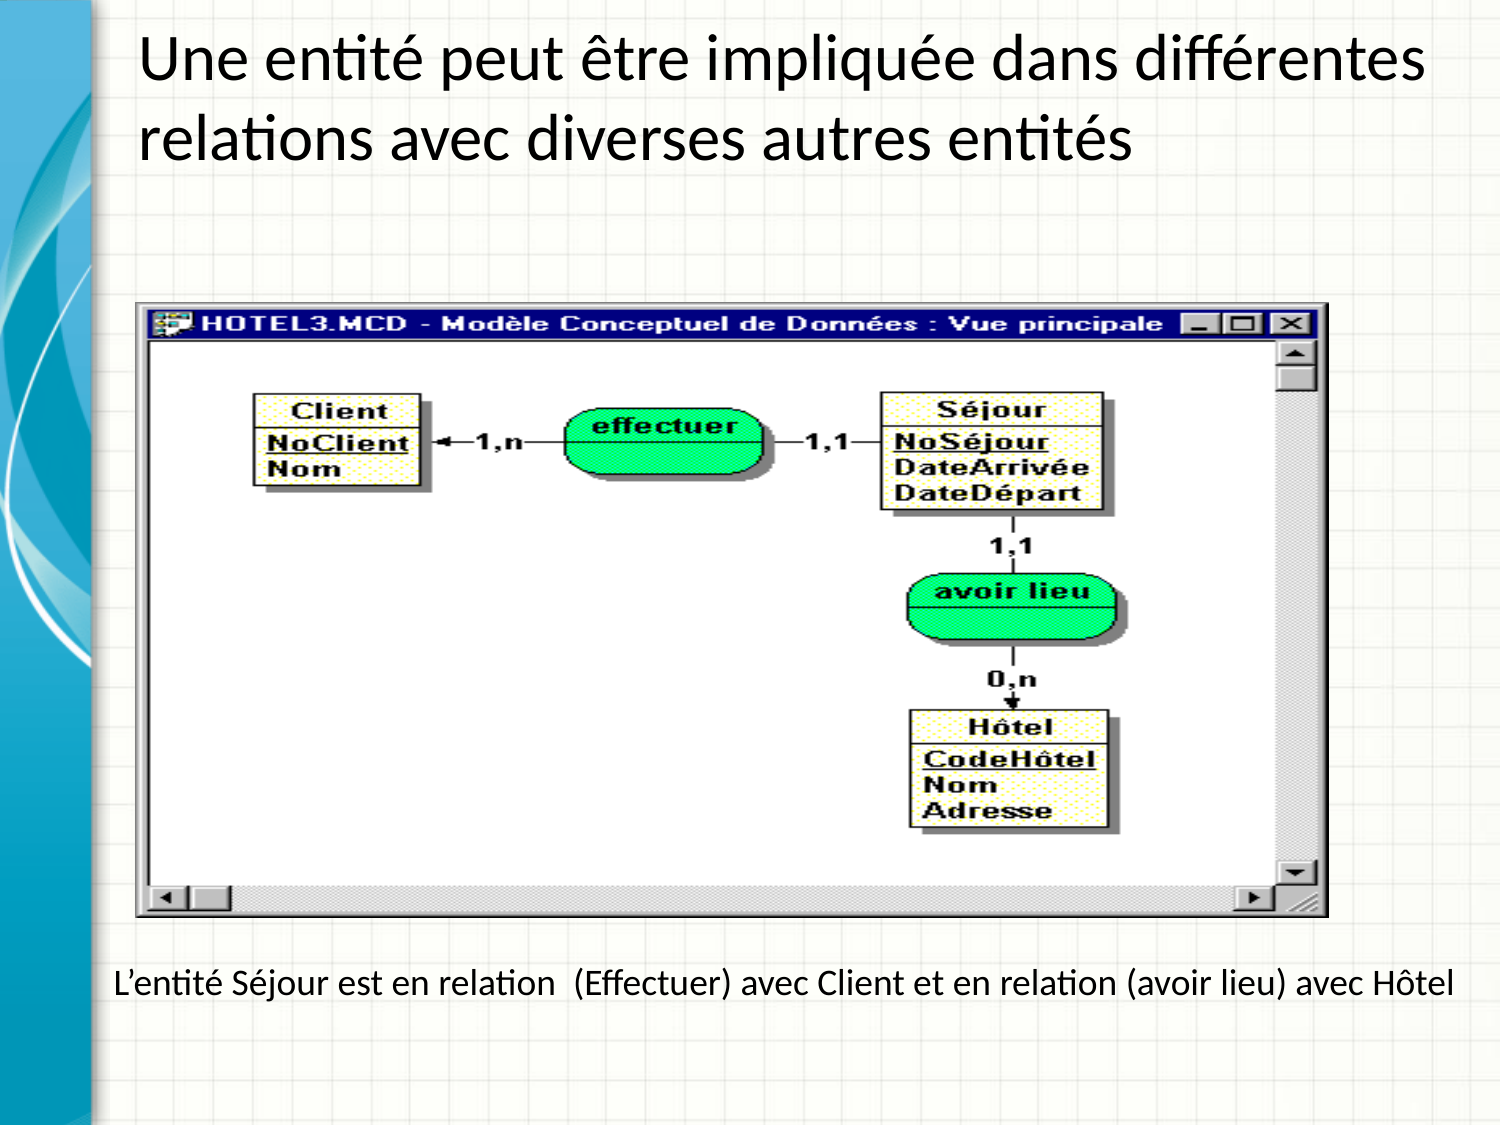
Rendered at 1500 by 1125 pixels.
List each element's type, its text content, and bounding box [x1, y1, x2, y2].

list [123, 137, 1449, 823]
picture [0, 0, 1500, 1125]
text_box L’entité Séjour est en relation (Effectuer) avec Client et en relation (avoir lieu) avec Hôtel [98, 950, 1480, 1011]
title Une entité peut être impliquée dans différentes relations avec diverses autres entités [123, 0, 1449, 137]
